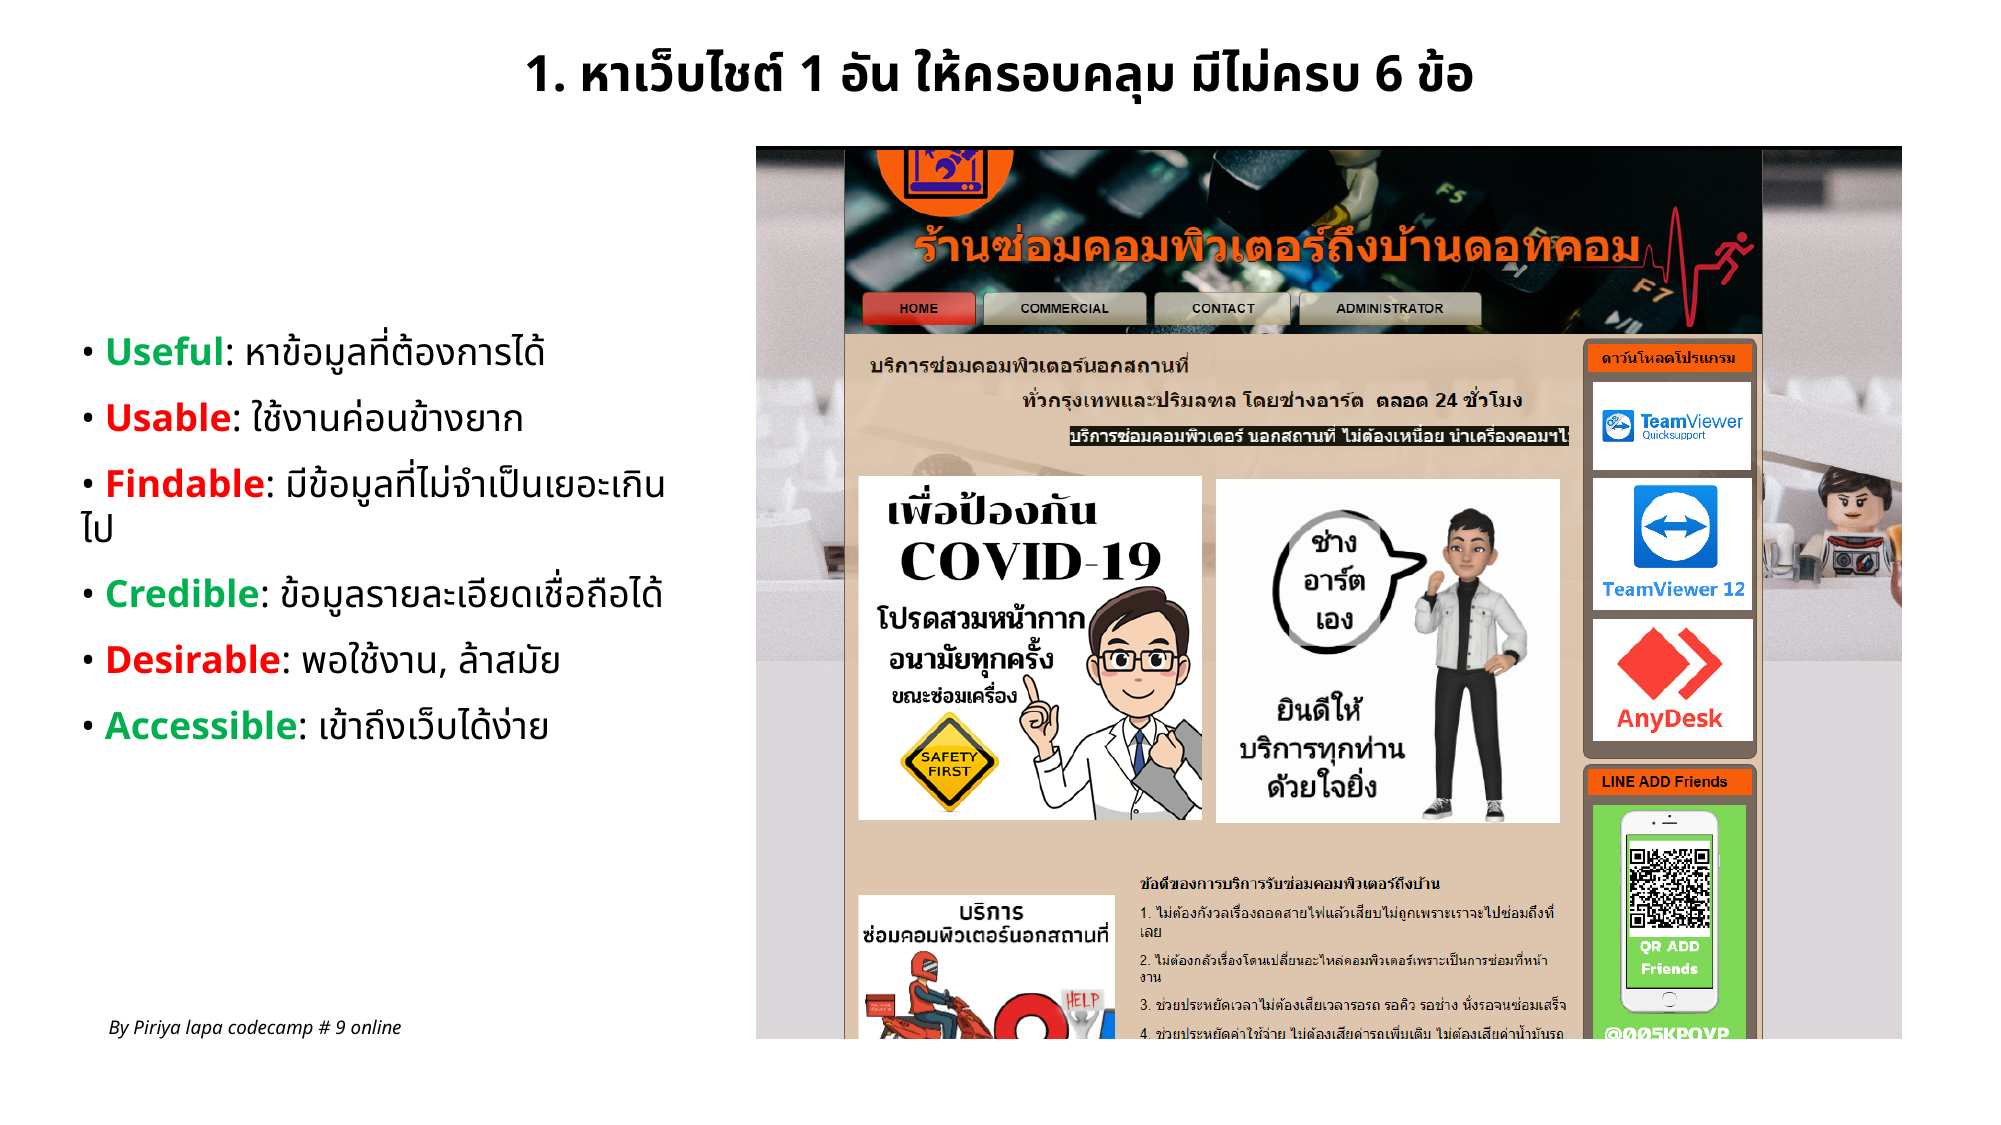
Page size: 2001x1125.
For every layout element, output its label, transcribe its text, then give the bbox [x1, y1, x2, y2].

text_box 1. หาเว็บไชต์ 1 อัน ให้ครอบคลุม มีไม่ครบ 6 ข้อ [509, 33, 1491, 109]
picture [756, 146, 1902, 1039]
text_box • Useful: หาข้อมูลที่ต้องการได้ • Usable: ใช้งานค่อนข้างยาก • Findable: มีข้อมูลที่ไม่จำเป็นเยอะเกินไป • Credible: ข้อมูลรายละเอียดเชื่อถือได้ • Desirable: พอใช้งาน, ล้าสมัย • Accessible: เข้าถึงเว็บได้ง่าย [66, 320, 714, 845]
text_box By Piriya lapa codecamp # 9 online [93, 1008, 419, 1046]
